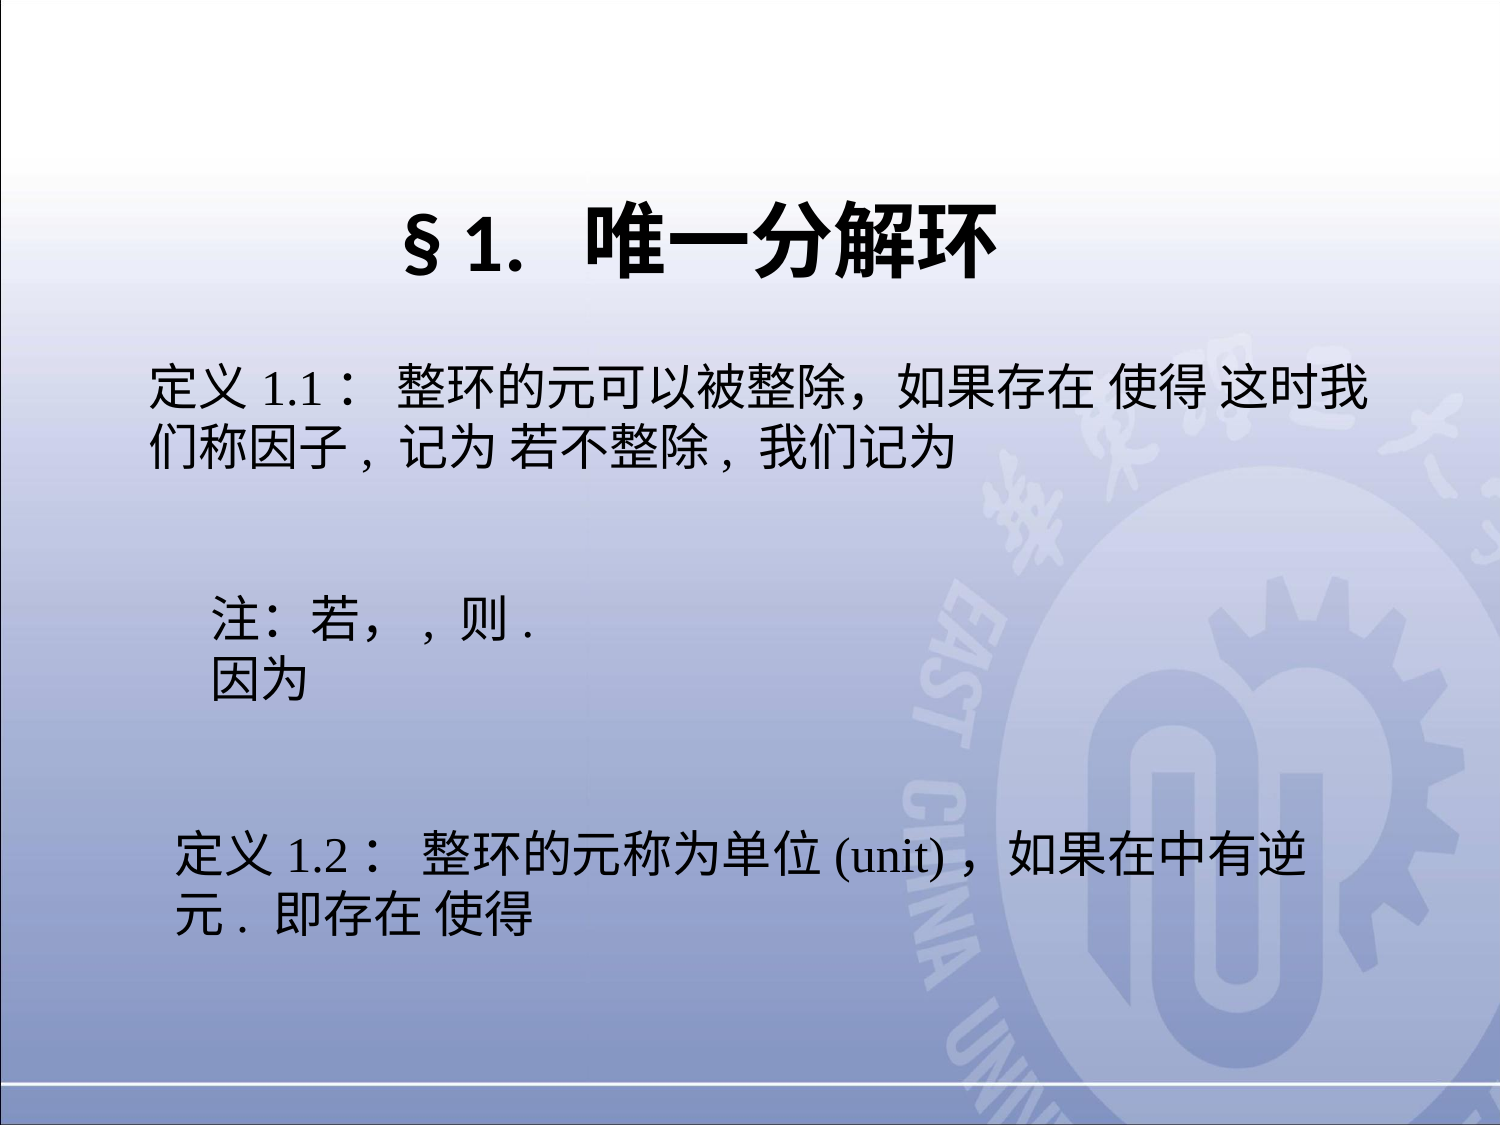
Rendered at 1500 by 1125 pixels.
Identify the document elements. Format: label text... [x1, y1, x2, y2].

picture [0, 0, 1500, 1125]
text_box § 1. 唯一分解环 [386, 180, 1233, 296]
